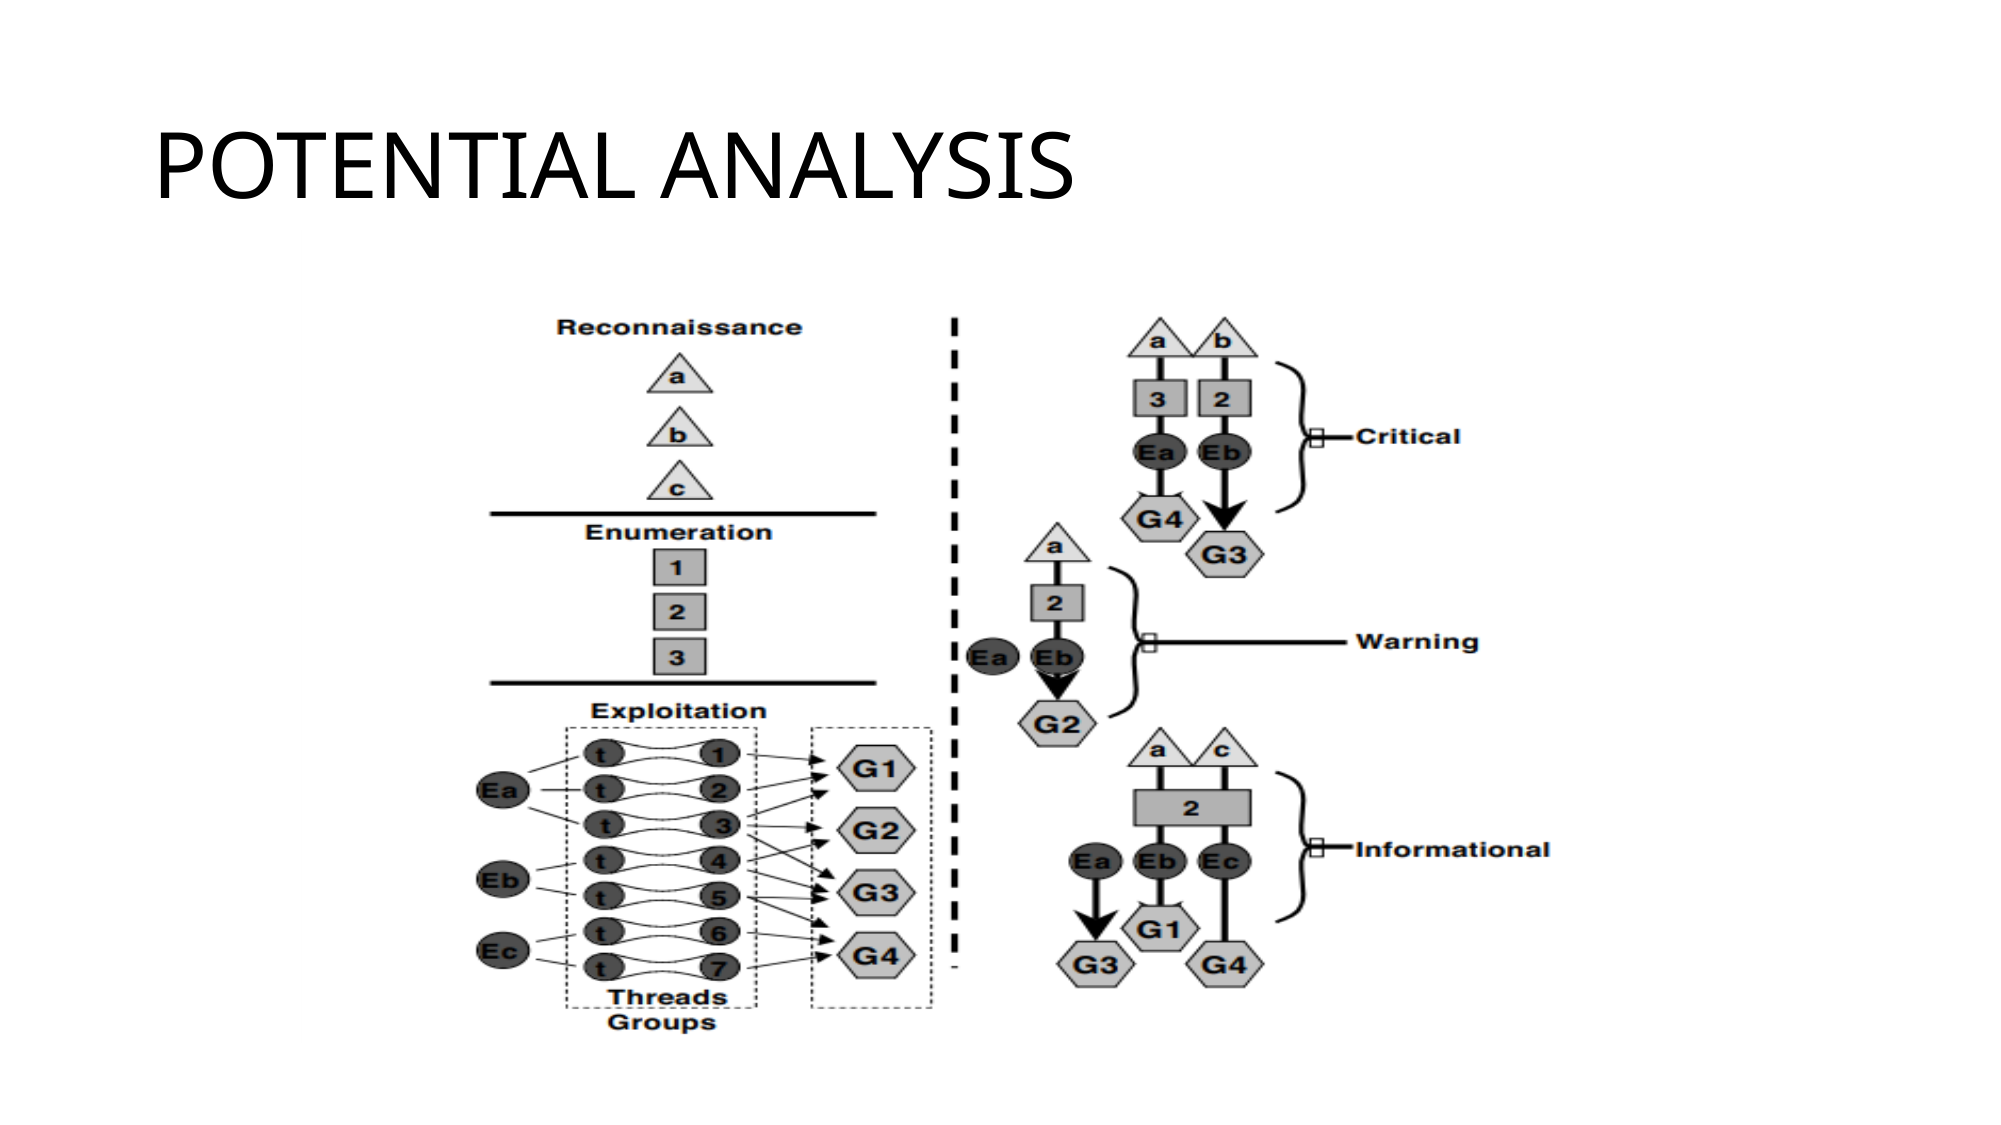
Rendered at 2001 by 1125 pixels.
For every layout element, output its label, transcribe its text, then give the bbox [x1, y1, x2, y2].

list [299, 230, 1687, 1044]
title POTENTIAL ANALYSIS [137, 59, 1863, 278]
